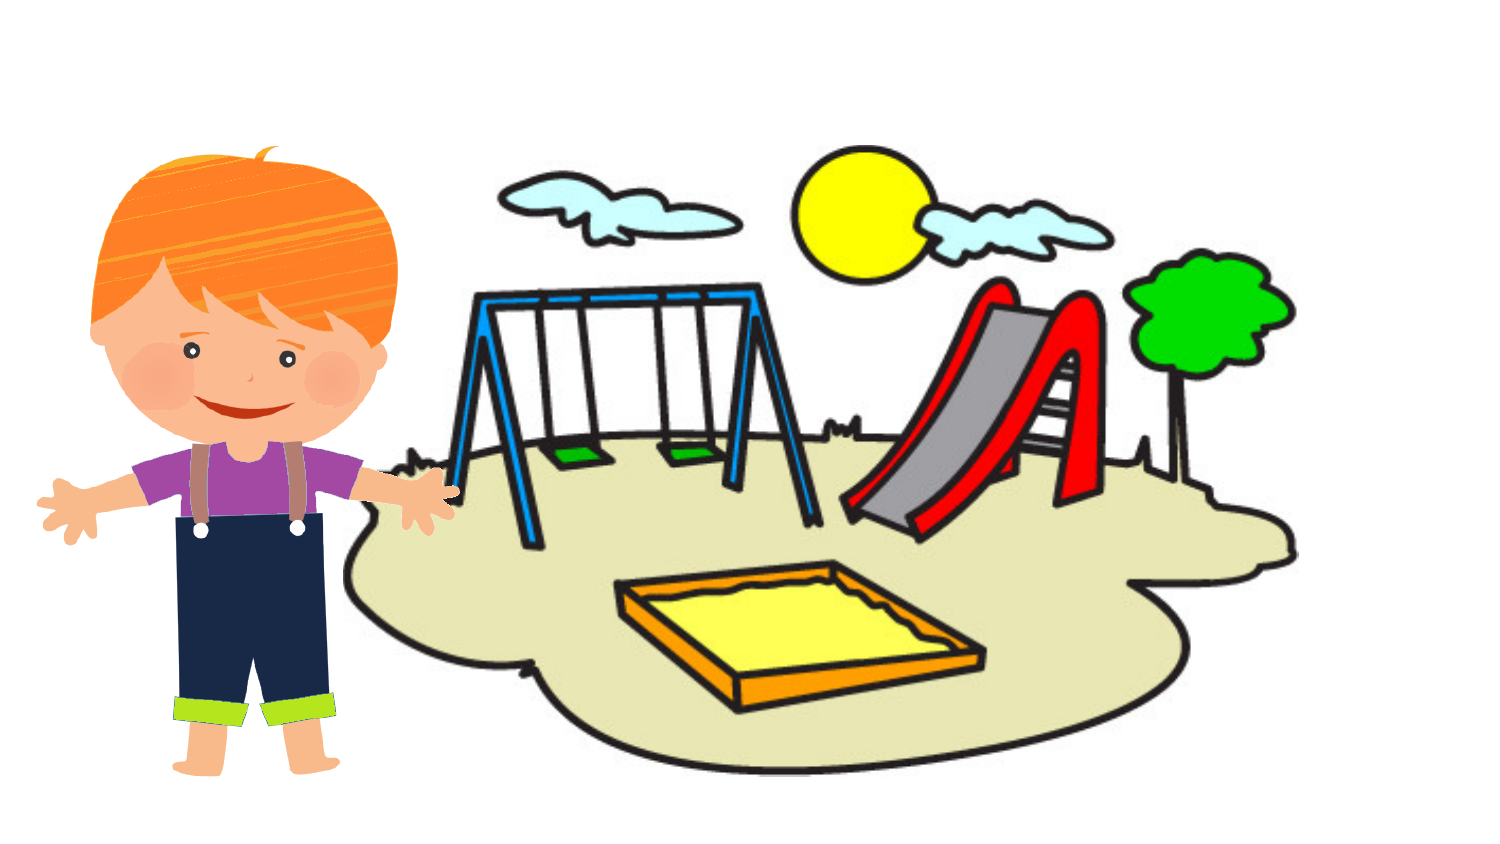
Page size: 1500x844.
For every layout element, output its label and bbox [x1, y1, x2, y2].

picture [35, 145, 1299, 778]
